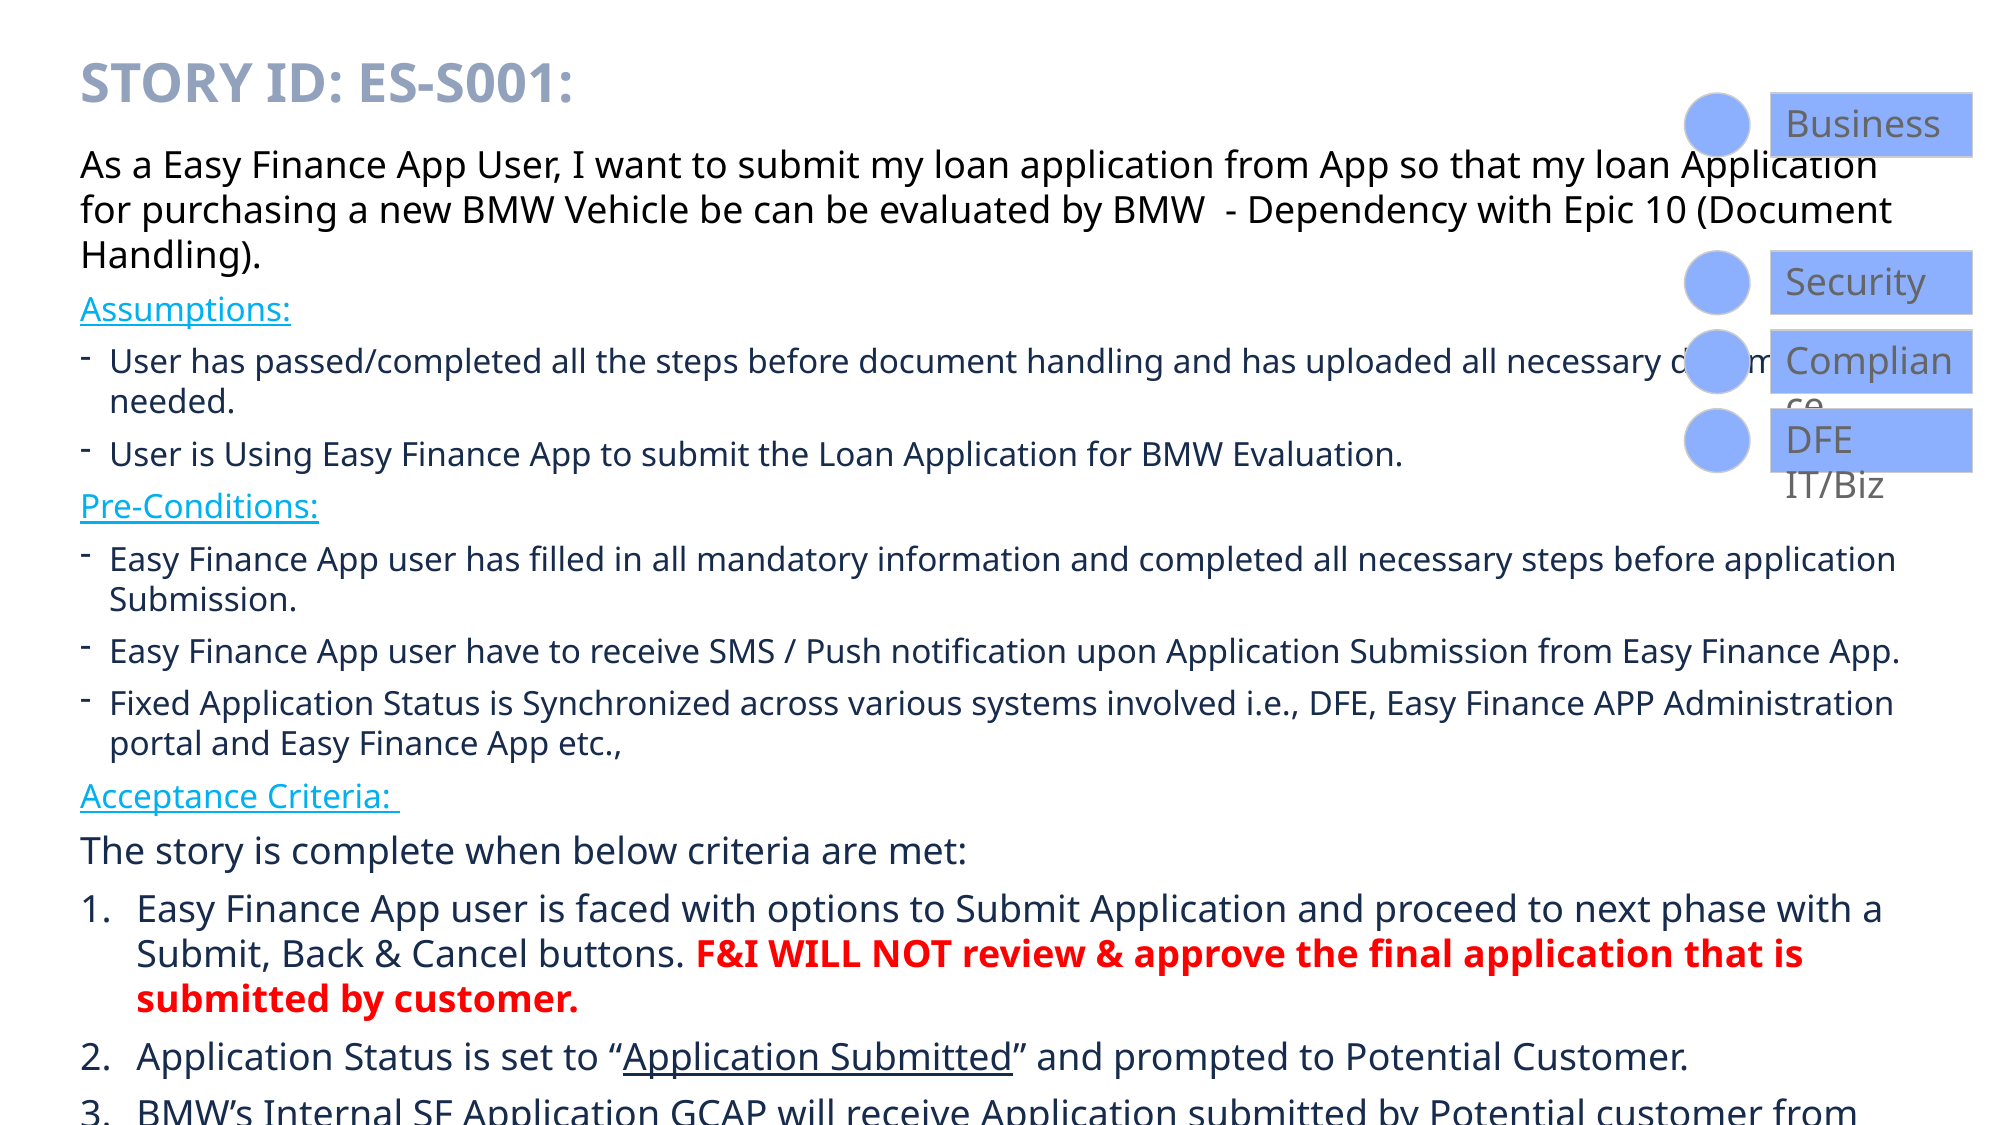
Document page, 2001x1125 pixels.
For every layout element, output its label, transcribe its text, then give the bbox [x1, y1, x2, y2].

list As a Easy Finance App User, I want to submit my loan application from App so that my loan Application for purchasing a new BMW Vehicle be can be evaluated by BMW - Dependency with Epic 10 (Document Handling). Assumptions: User has passed/completed all the steps before document handling and has uploaded all necessary documents as needed. User is Using Easy Finance App to submit the Loan Application for BMW Evaluation. Pre-Conditions: Easy Finance App user has filled in all mandatory information and completed all necessary steps before application Submission. Easy Finance App user have to receive SMS / Push notification upon Application Submission from Easy Finance App. Fixed Application Status is Synchronized across various systems involved i.e., DFE, Easy Finance APP Administration portal and Easy Finance App etc., Acceptance Criteria: The story is complete when below criteria are met: Easy Finance App user is faced with options to Submit Application and proceed to next phase with a Submit, Back & Cancel buttons. F&I WILL NOT review & approve the final application that is submitted by customer. Application Status is set to “Application Submitted” and prompted to Potential Customer. BMW’s Internal SF Application GCAP will receive Application submitted by Potential customer from Easy Finance App. GCAP Automatically reviews the application with pre-set BMW’s Business Policy Rule Matrix to Score the application. Based in GCAP’s Scoring Application Status is set to one of the 3 status and Auto Approved (or) Auto Declined (or) Send Back: Add Co-borrower/Guarantor (or) MUW [80, 140, 1922, 1125]
text_box [1682, 406, 1753, 475]
title Story ID: ES-S001: [80, 56, 1922, 140]
text_box DFE IT/Biz [1769, 407, 1974, 475]
text_box Compliance [1769, 328, 1974, 396]
text_box [1682, 327, 1753, 396]
text_box Security [1769, 249, 1974, 317]
text_box [1682, 248, 1753, 317]
text_box Business [1769, 91, 1974, 159]
text_box [1682, 90, 1753, 159]
